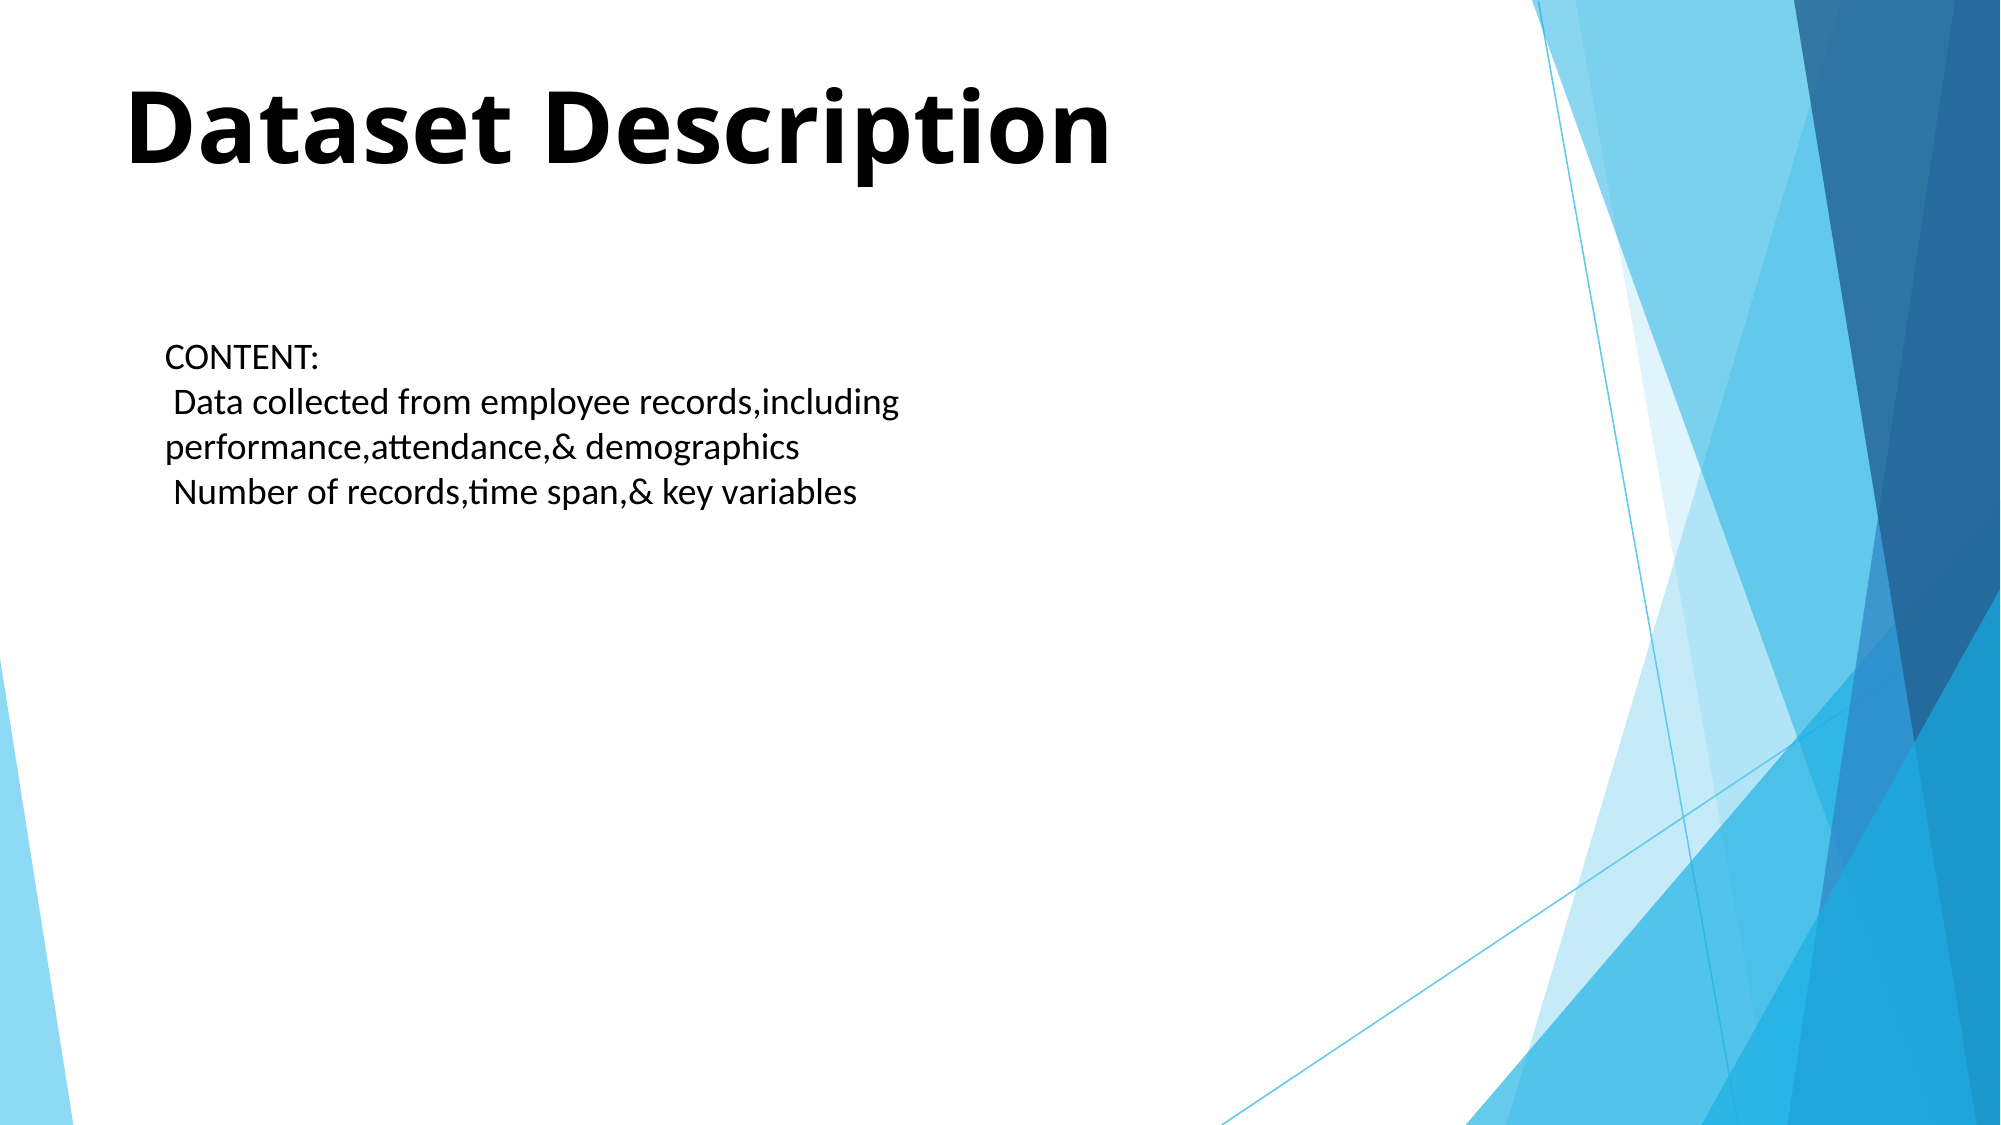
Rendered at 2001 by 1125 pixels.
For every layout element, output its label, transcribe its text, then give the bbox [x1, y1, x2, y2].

text_box CONTENT: Data collected from employee records,including performance,attendance,& demographics Number of records,time span,& key variables [150, 324, 1151, 520]
title Dataset Description [123, 63, 1877, 188]
